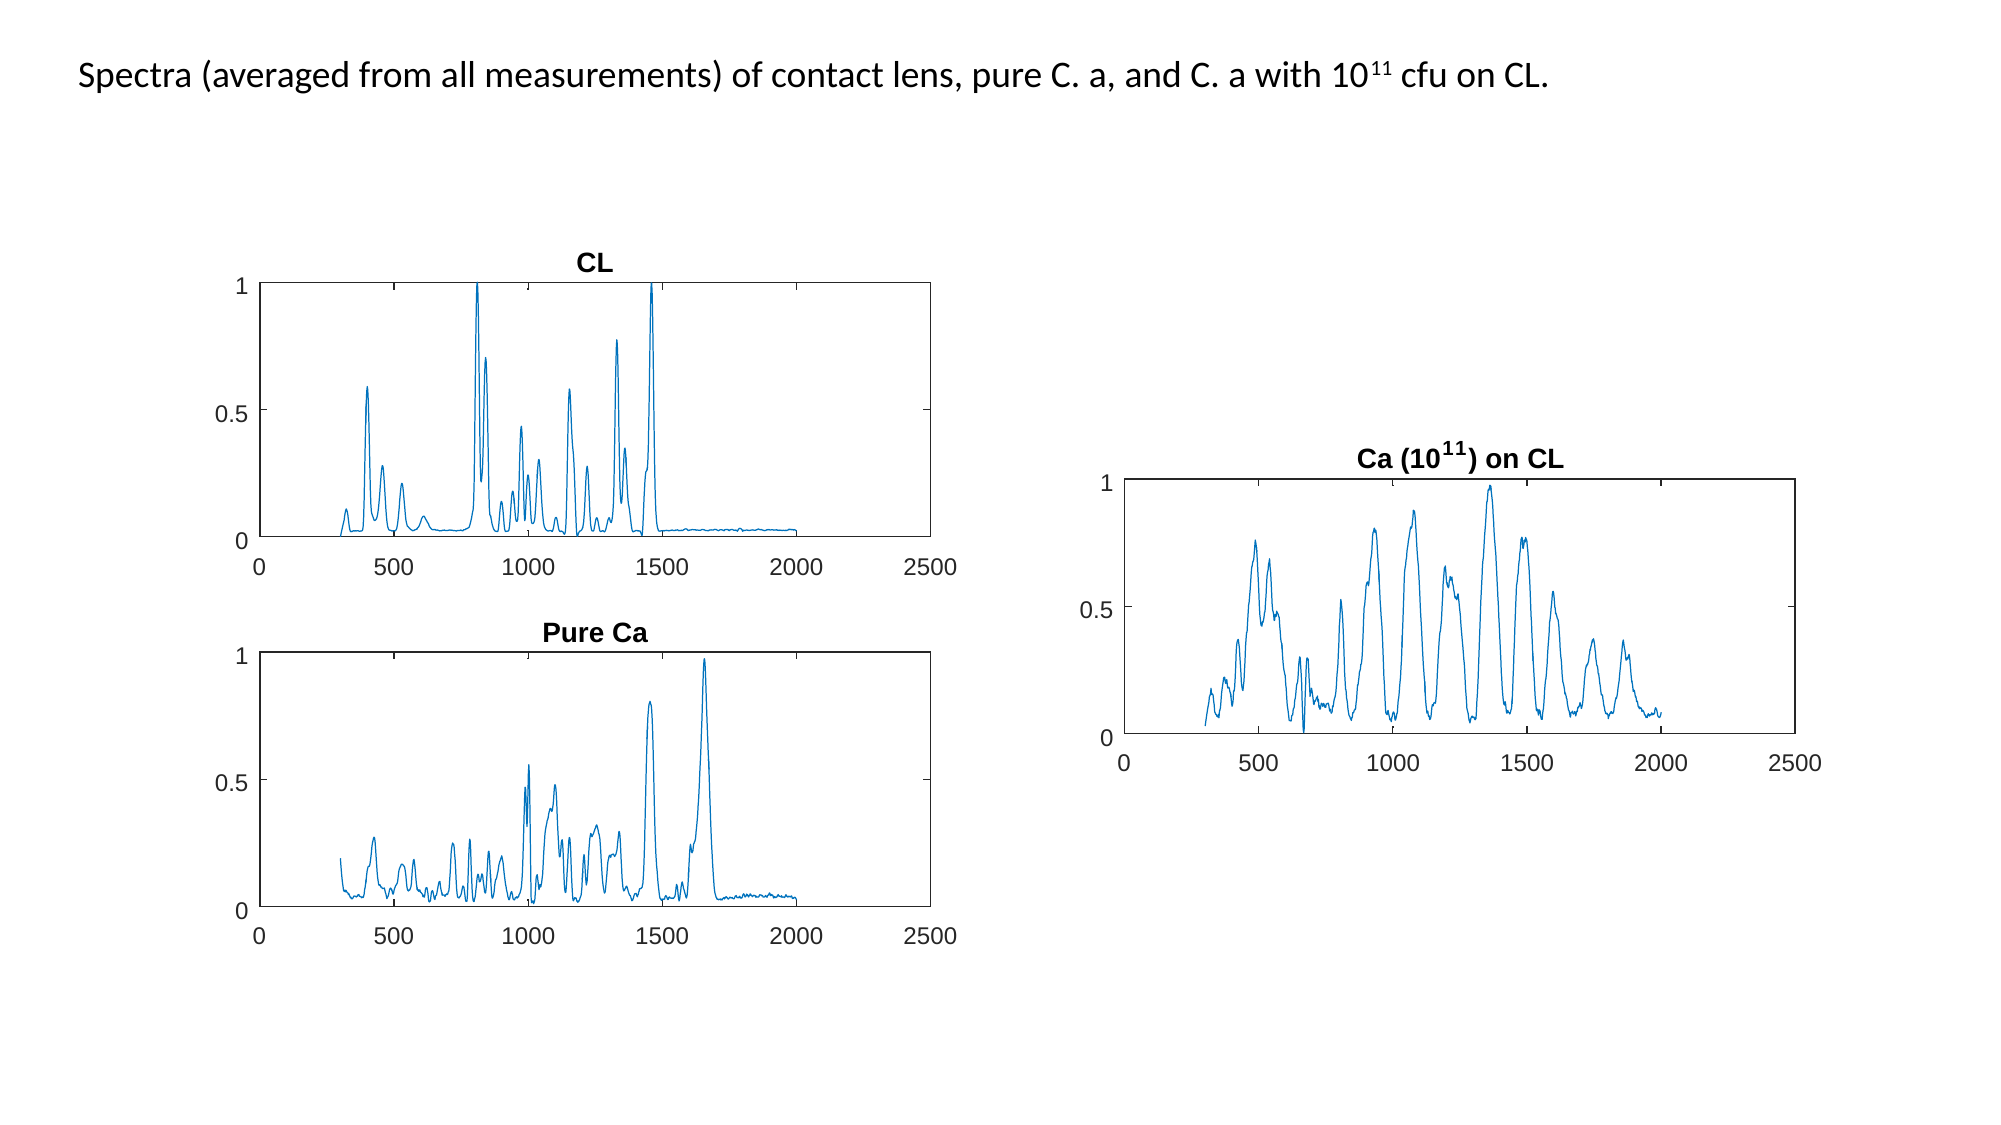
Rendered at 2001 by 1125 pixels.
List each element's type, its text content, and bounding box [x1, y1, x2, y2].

picture [1059, 421, 1849, 818]
picture [0, 211, 991, 991]
text_box Spectra (averaged from all measurements) of contact lens, pure C. a, and C. a with 1011 cfu on CL. [63, 42, 1733, 102]
